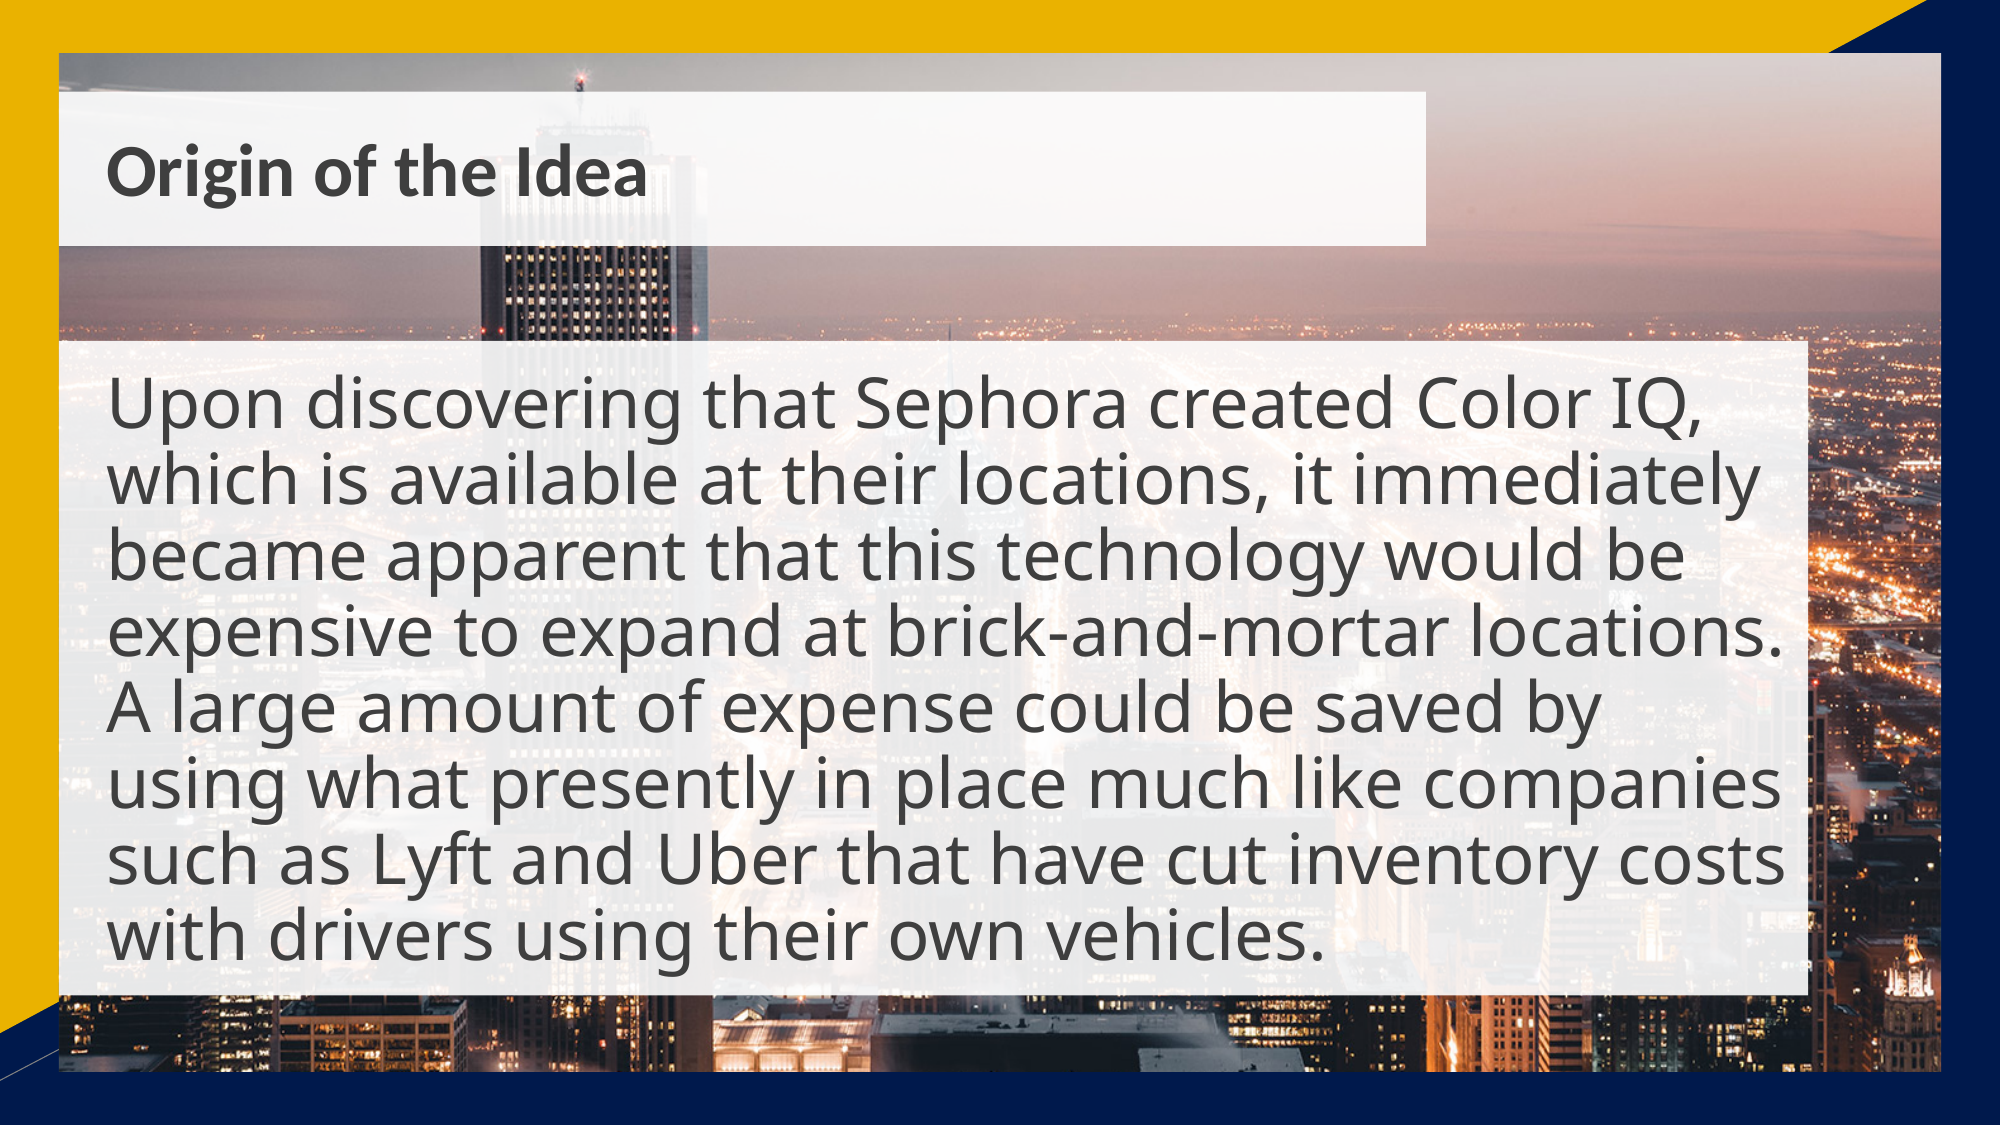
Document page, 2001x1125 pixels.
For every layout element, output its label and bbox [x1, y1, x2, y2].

picture [58, 53, 1942, 1072]
